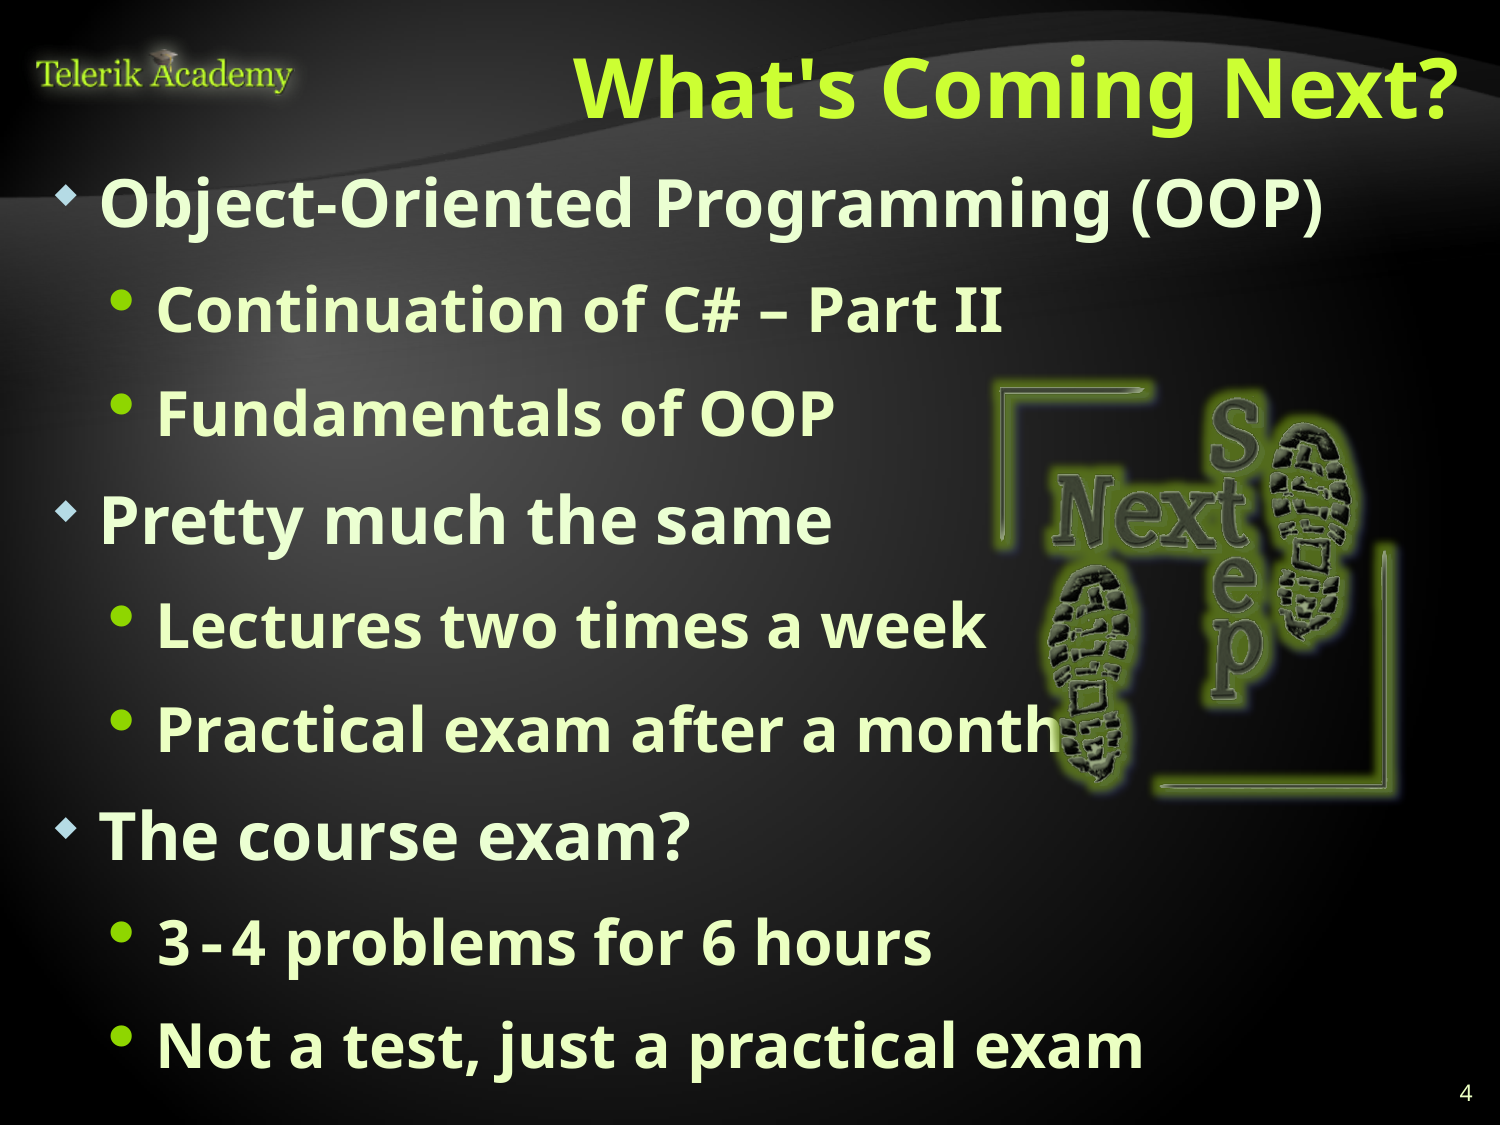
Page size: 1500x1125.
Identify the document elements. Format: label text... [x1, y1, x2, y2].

picture [0, 0, 1500, 1125]
list Object-Oriented Programming (OOP) Continuation of C# – Part II Fundamentals of OOP Pretty much the same Lectures two times a week Practical exam after a month The course exam? 3-4 problems for 6 hours Not a test, just a practical exam [37, 149, 1463, 1100]
title What's Coming Next? [312, 24, 1475, 163]
slide_number 4 [1412, 1074, 1488, 1113]
